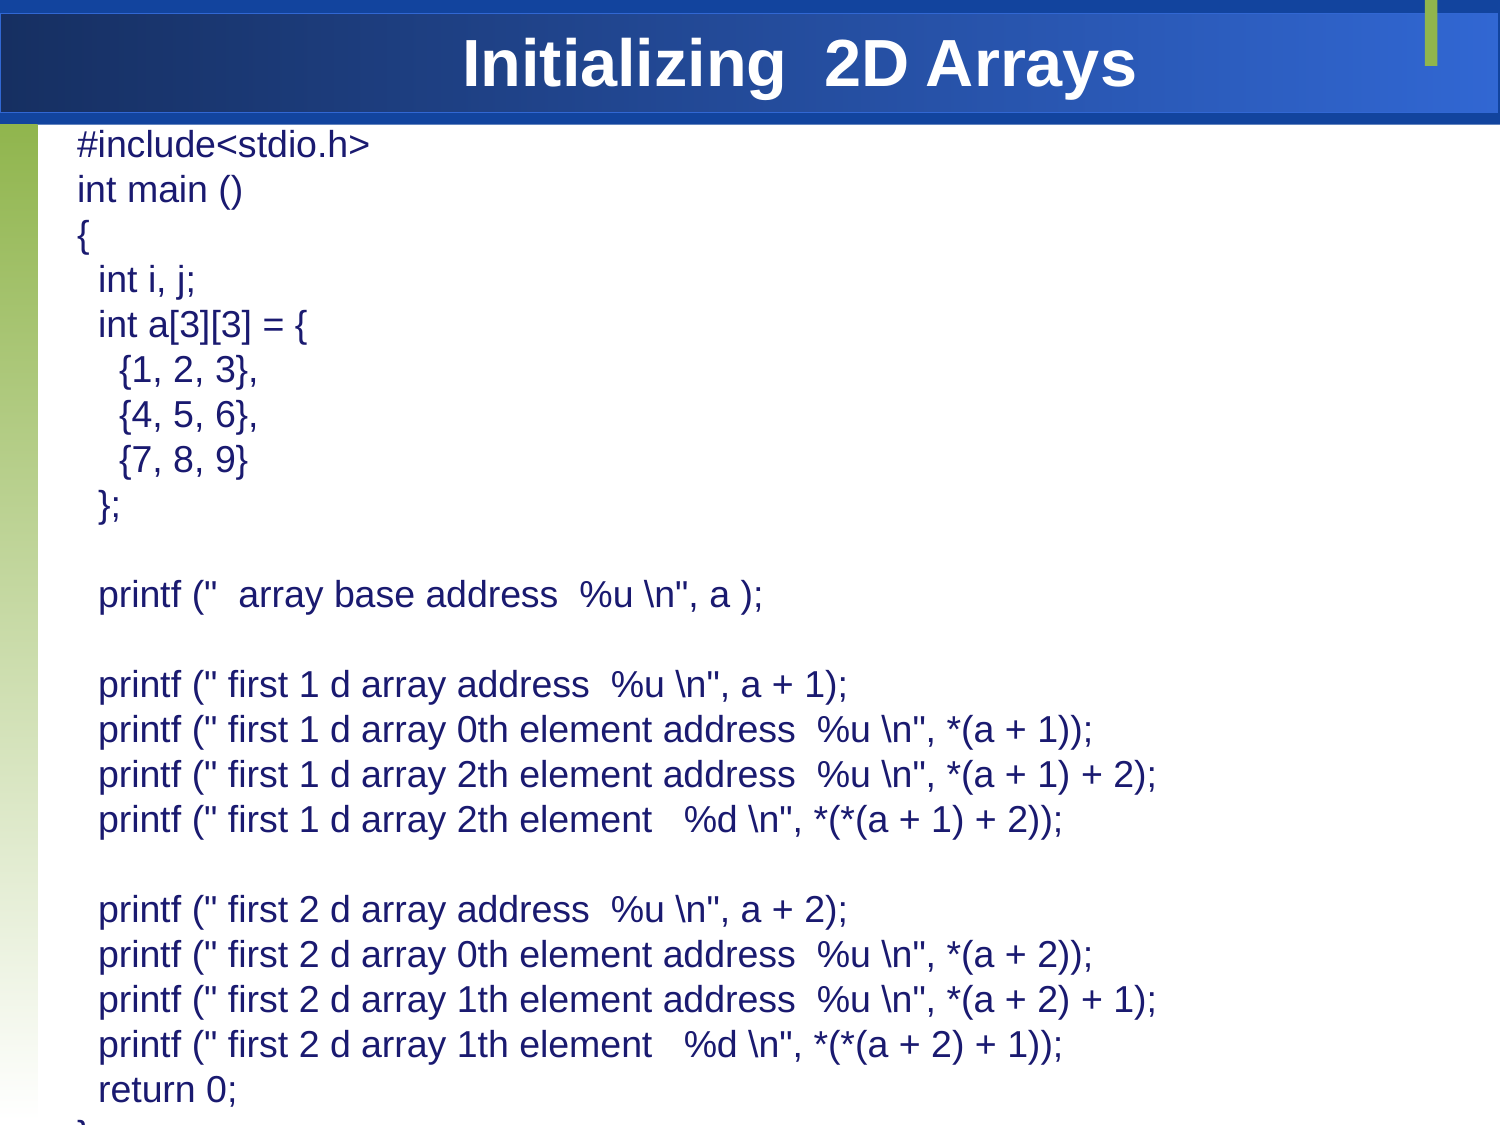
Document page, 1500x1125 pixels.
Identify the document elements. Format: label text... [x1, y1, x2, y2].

text_box #include<stdio.h> int main () { int i, j; int a[3][3] = { {1, 2, 3}, {4, 5, 6}, {7, 8, 9} }; printf (" array base address %u \n", a ); printf (" first 1 d array address %u \n", a + 1); printf (" first 1 d array 0th element address %u \n", *(a + 1)); printf (" first 1 d array 2th element address %u \n", *(a + 1) + 2); printf (" first 1 d array 2th element %d \n", *(*(a + 1) + 2)); printf (" first 2 d array address %u \n", a + 2); printf (" first 2 d array 0th element address %u \n", *(a + 2)); printf (" first 2 d array 1th element address %u \n", *(a + 2) + 1); printf (" first 2 d array 1th element %d \n", *(*(a + 2) + 1)); return 0; } ~ [62, 112, 1425, 1125]
title Initializing 2D Arrays [237, 12, 1363, 100]
